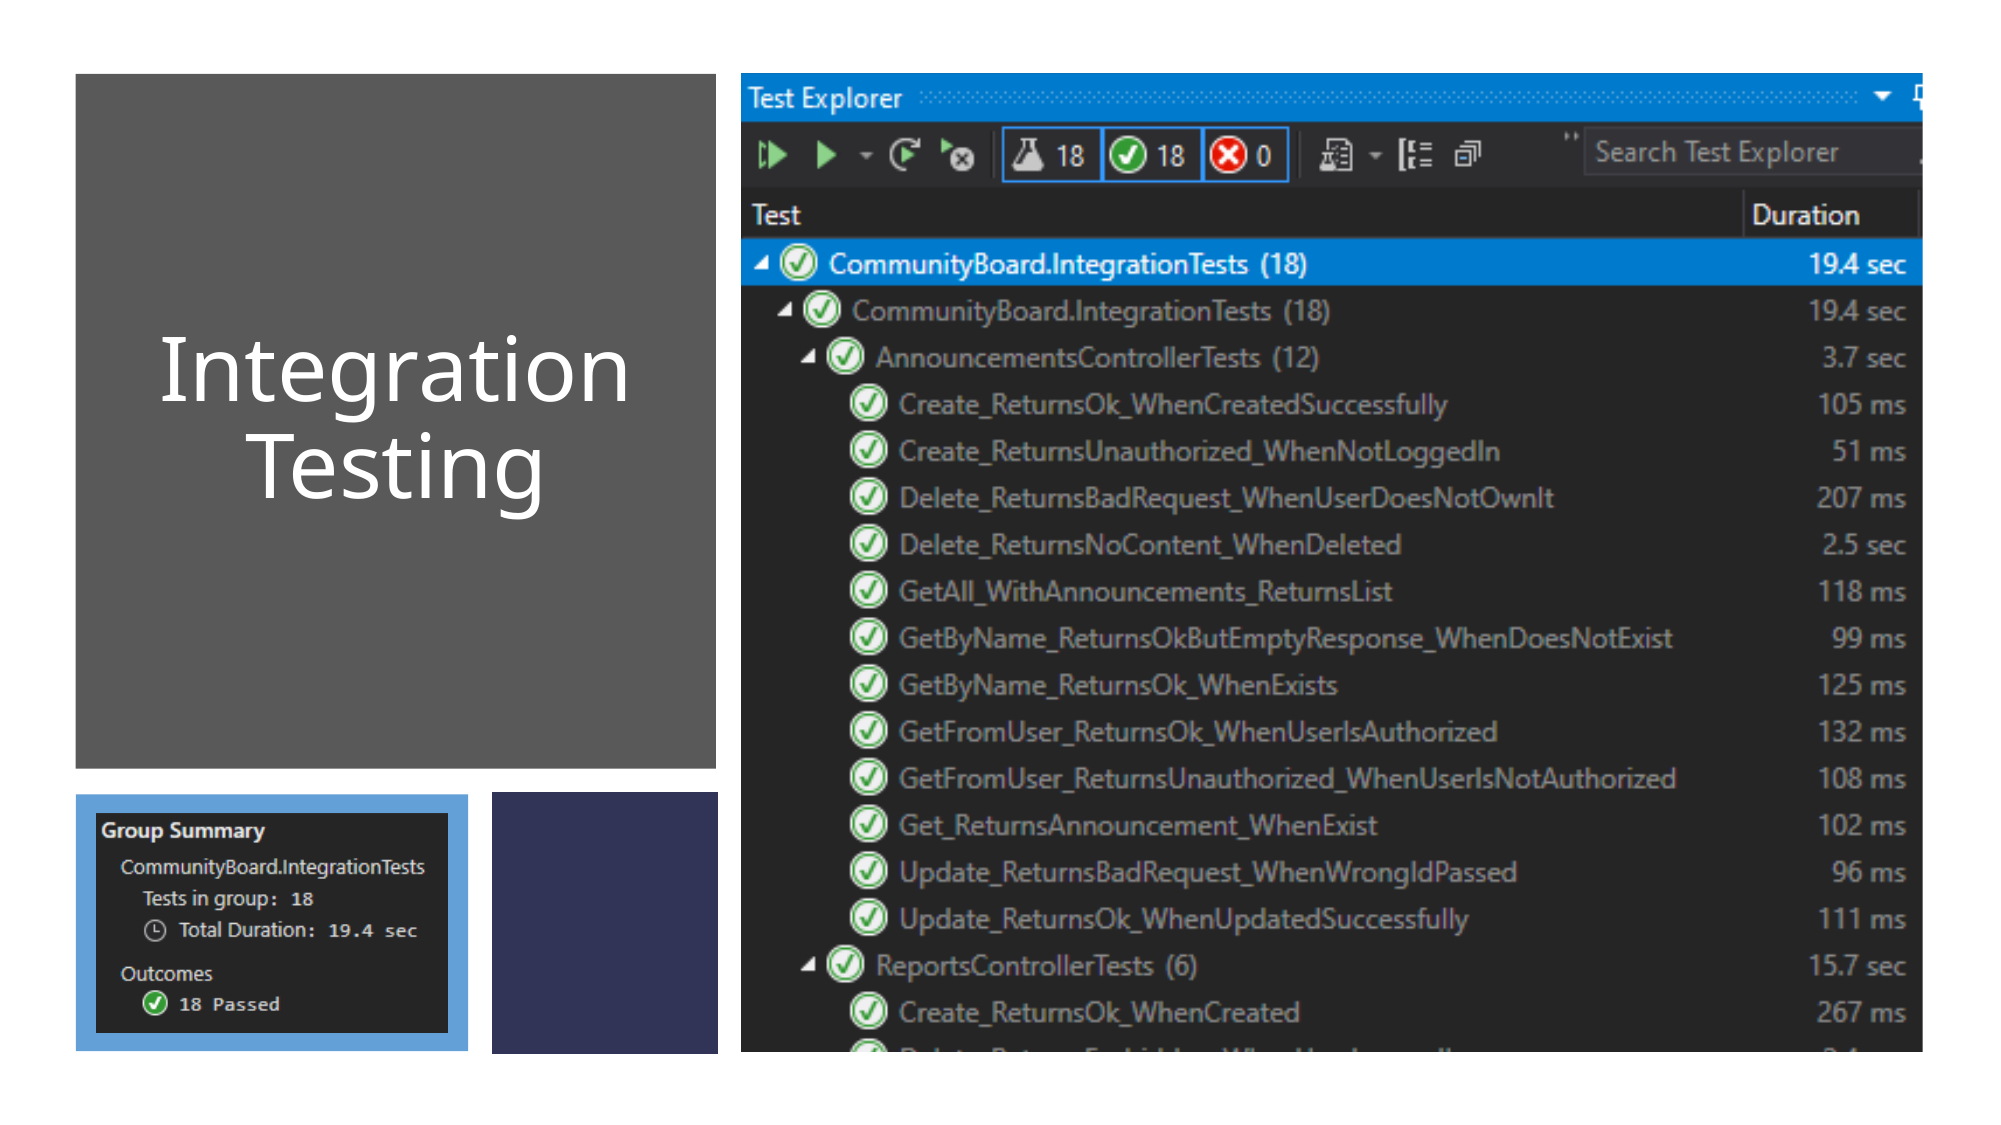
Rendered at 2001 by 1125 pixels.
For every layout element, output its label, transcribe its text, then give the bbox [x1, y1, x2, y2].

picture [95, 813, 448, 1033]
text_box [75, 794, 469, 1052]
title Integration Testing [120, 152, 672, 690]
picture [740, 73, 1923, 1052]
text_box [75, 73, 716, 769]
text_box [494, 794, 716, 1052]
